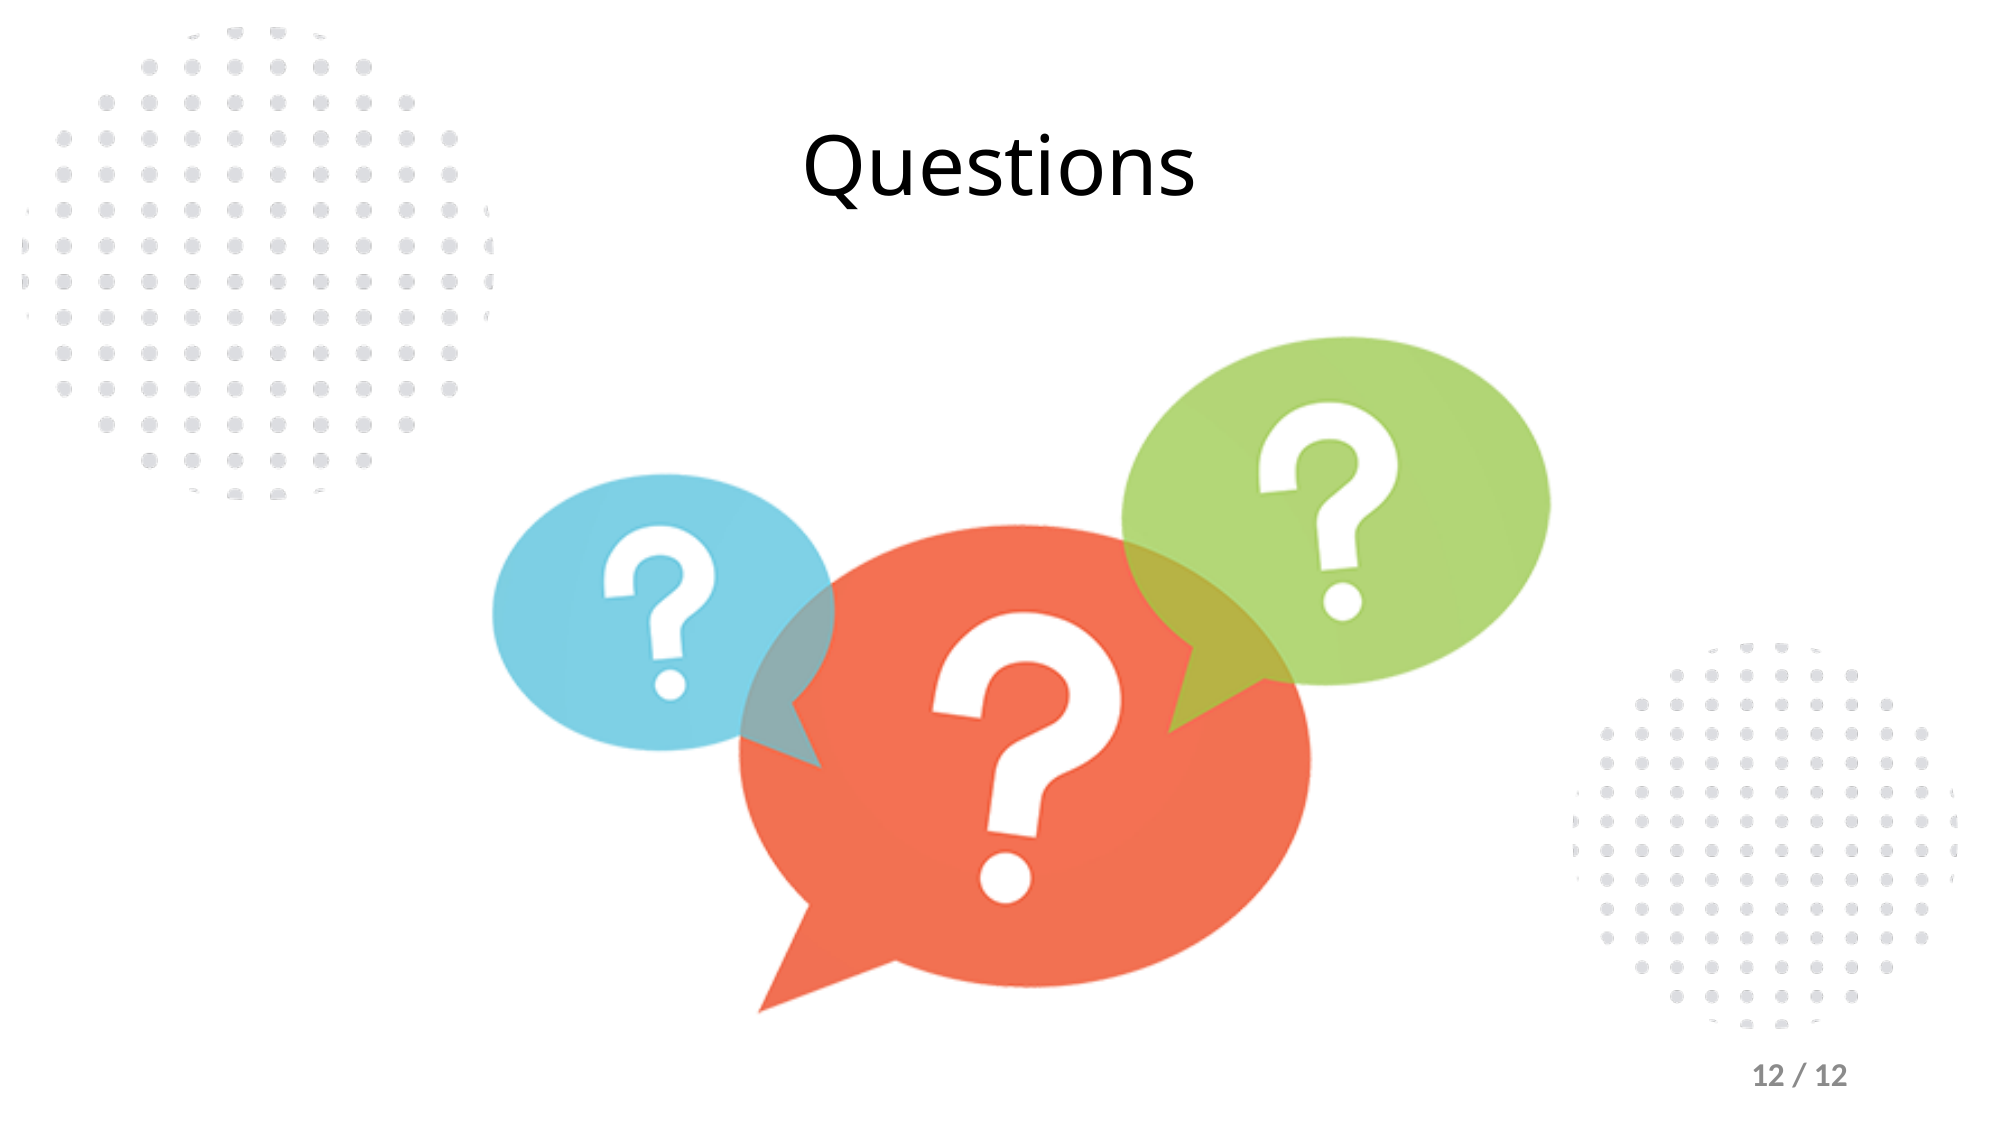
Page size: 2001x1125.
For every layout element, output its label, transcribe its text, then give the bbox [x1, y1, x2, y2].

slide_number 12 / 12 [1412, 1042, 1863, 1103]
title Questions [494, 59, 1863, 278]
picture [21, 26, 1958, 1056]
